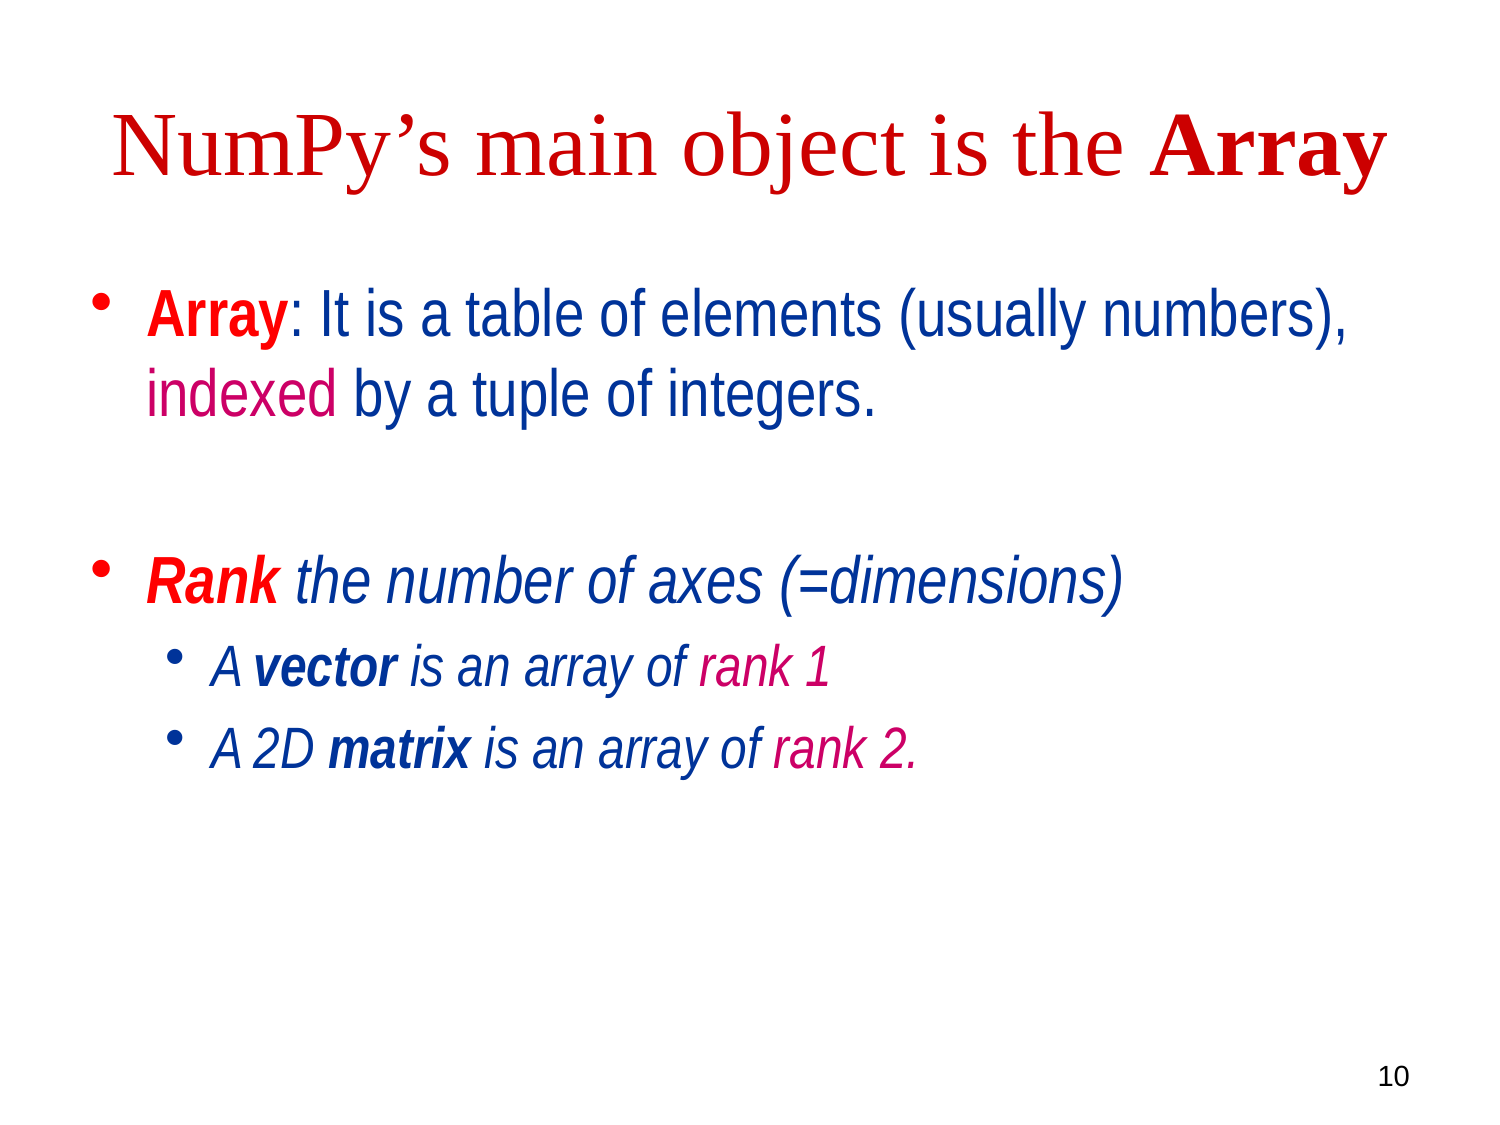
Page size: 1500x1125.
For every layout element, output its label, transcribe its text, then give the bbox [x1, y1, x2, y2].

list Array: It is a table of elements (usually numbers), indexed by a tuple of integers. Rank the number of axes (=dimensions) A vector is an array of rank 1 A 2D matrix is an array of rank 2. [74, 262, 1426, 1006]
title NumPy’s main object is the Array [74, 44, 1426, 233]
slide_number 10 [1074, 1049, 1426, 1088]
